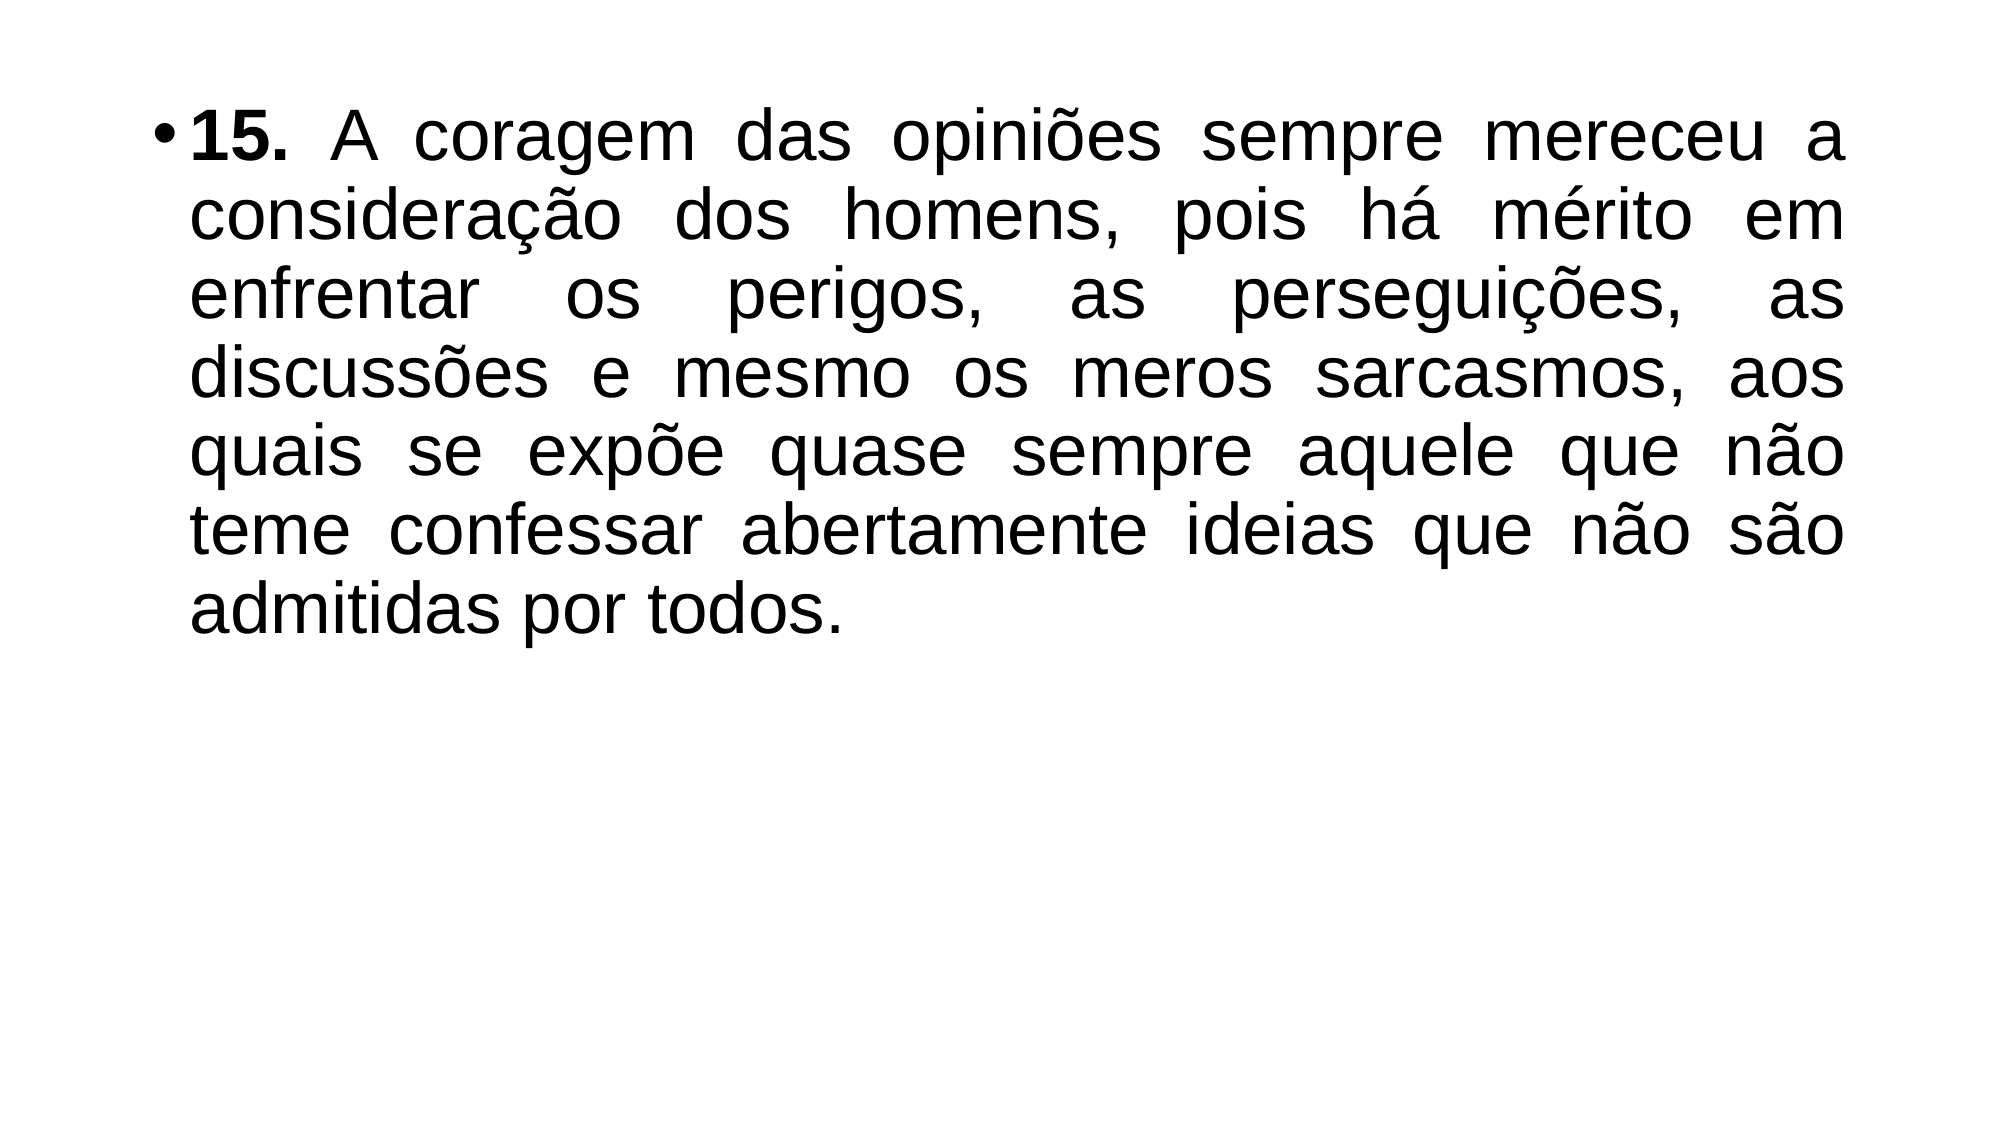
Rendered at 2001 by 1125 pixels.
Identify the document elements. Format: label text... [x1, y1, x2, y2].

list 15. A coragem das opiniões sempre mereceu a consideração dos homens, pois há mérito em enfrentar os perigos, as perseguições, as discussões e mesmo os meros sarcasmos, aos quais se expõe quase sempre aquele que não teme confessar abertamente ideias que não são admitidas por todos. [137, 90, 1863, 1064]
